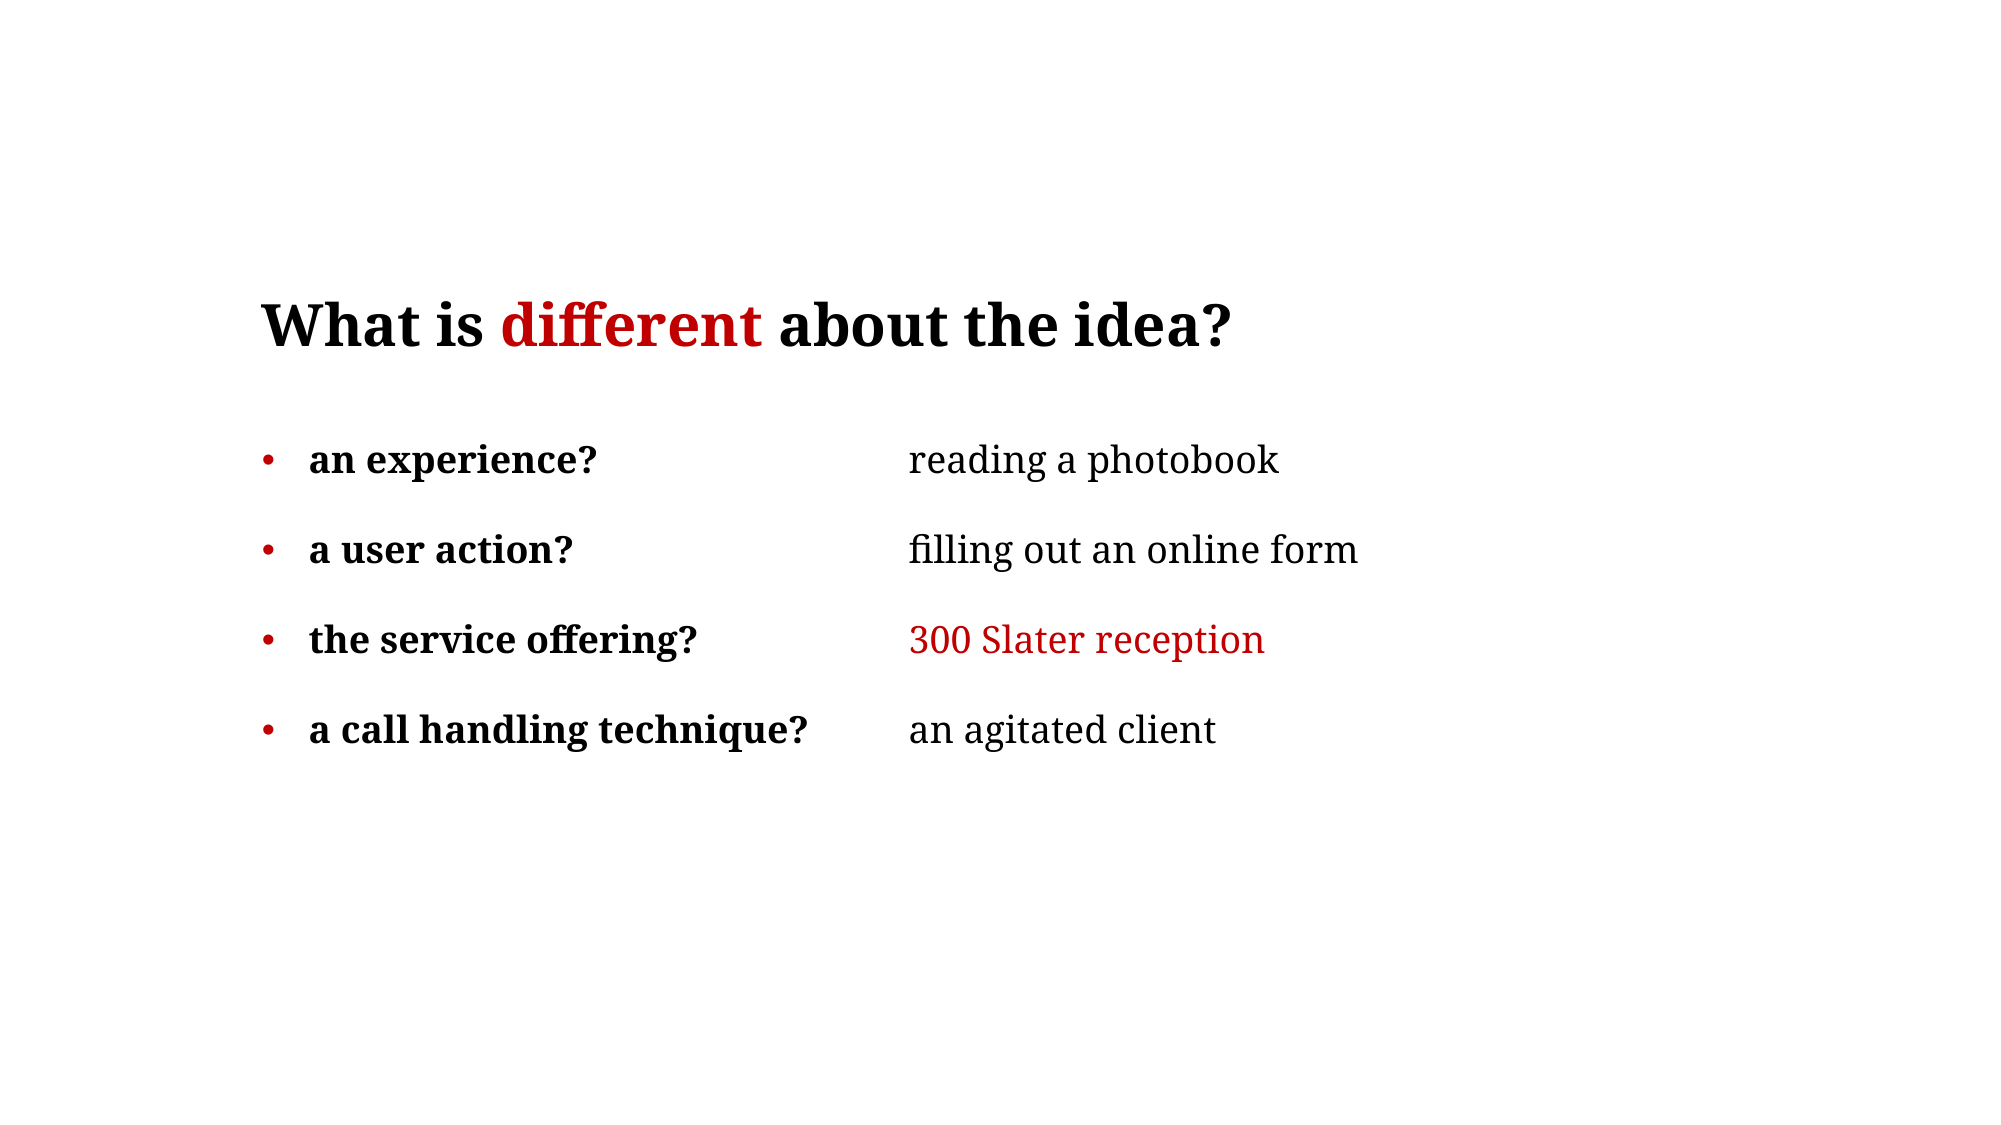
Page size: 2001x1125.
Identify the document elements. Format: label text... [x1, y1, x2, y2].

text_box an experience? reading a photobook a user action? filling out an online form the service offering? 300 Slater reception a call handling technique? an agitated client [247, 429, 1775, 804]
text_box What is different about the idea? [247, 280, 1775, 366]
